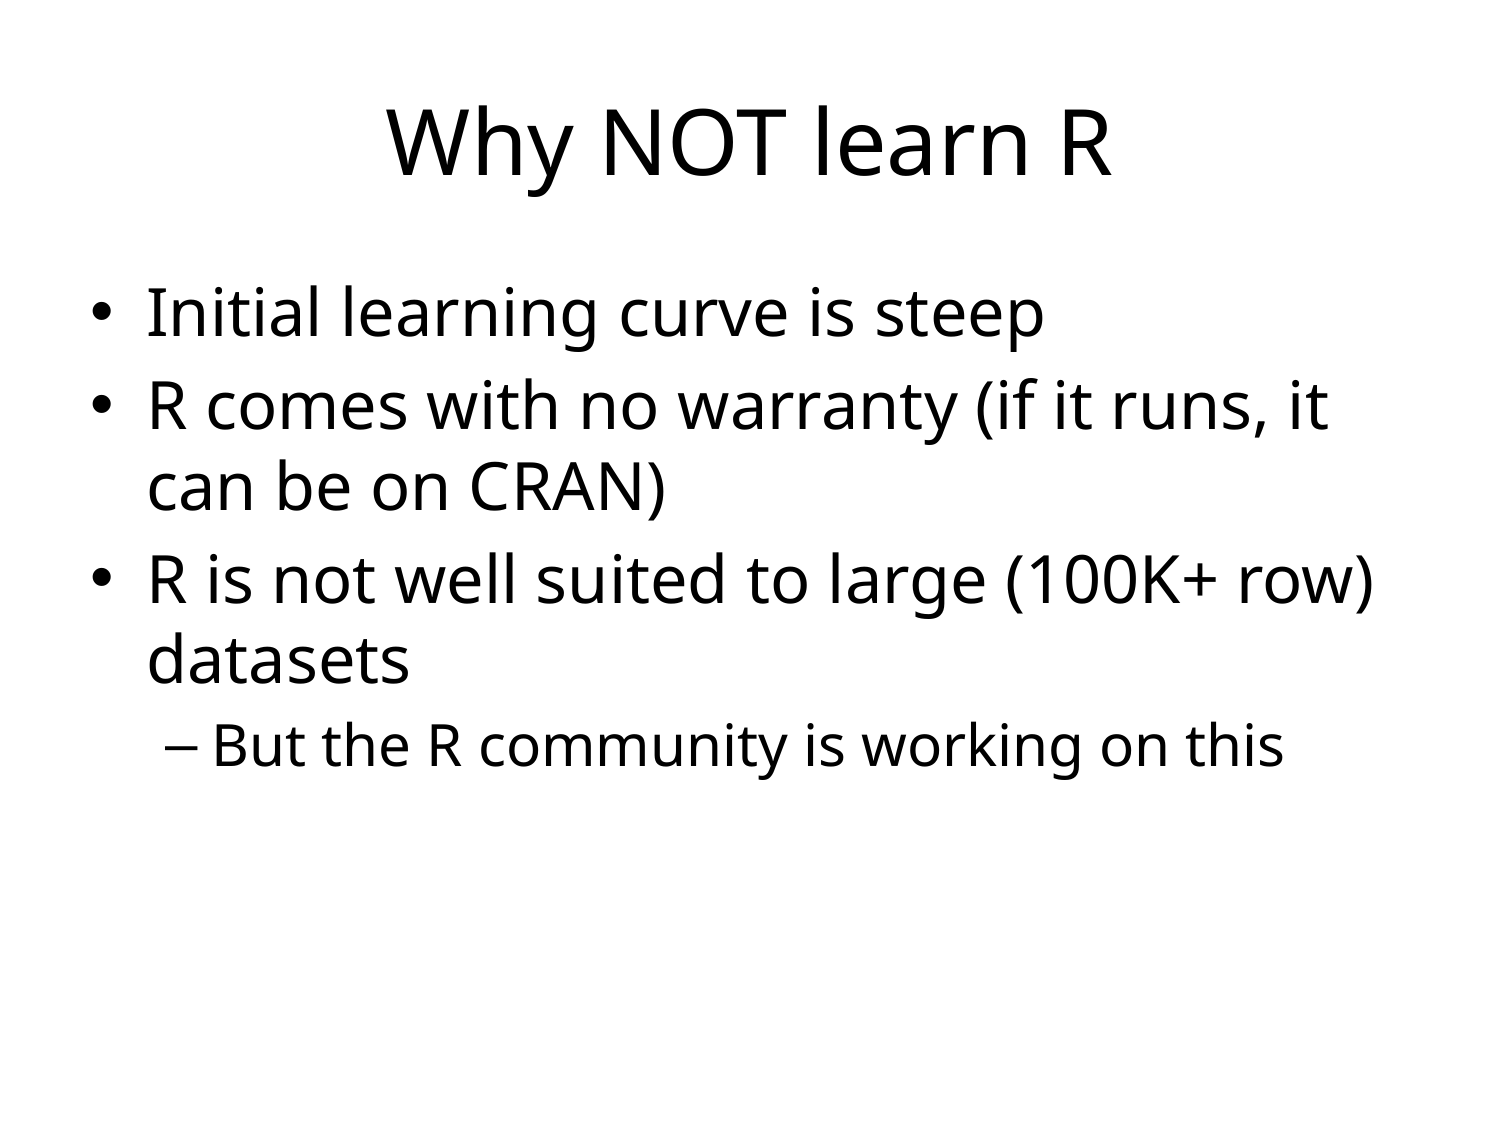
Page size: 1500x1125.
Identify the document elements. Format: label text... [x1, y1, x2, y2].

list Initial learning curve is steep R comes with no warranty (if it runs, it can be on CRAN) R is not well suited to large (100K+ row) datasets But the R community is working on this [75, 262, 1425, 1005]
title Why NOT learn R [75, 45, 1425, 233]
